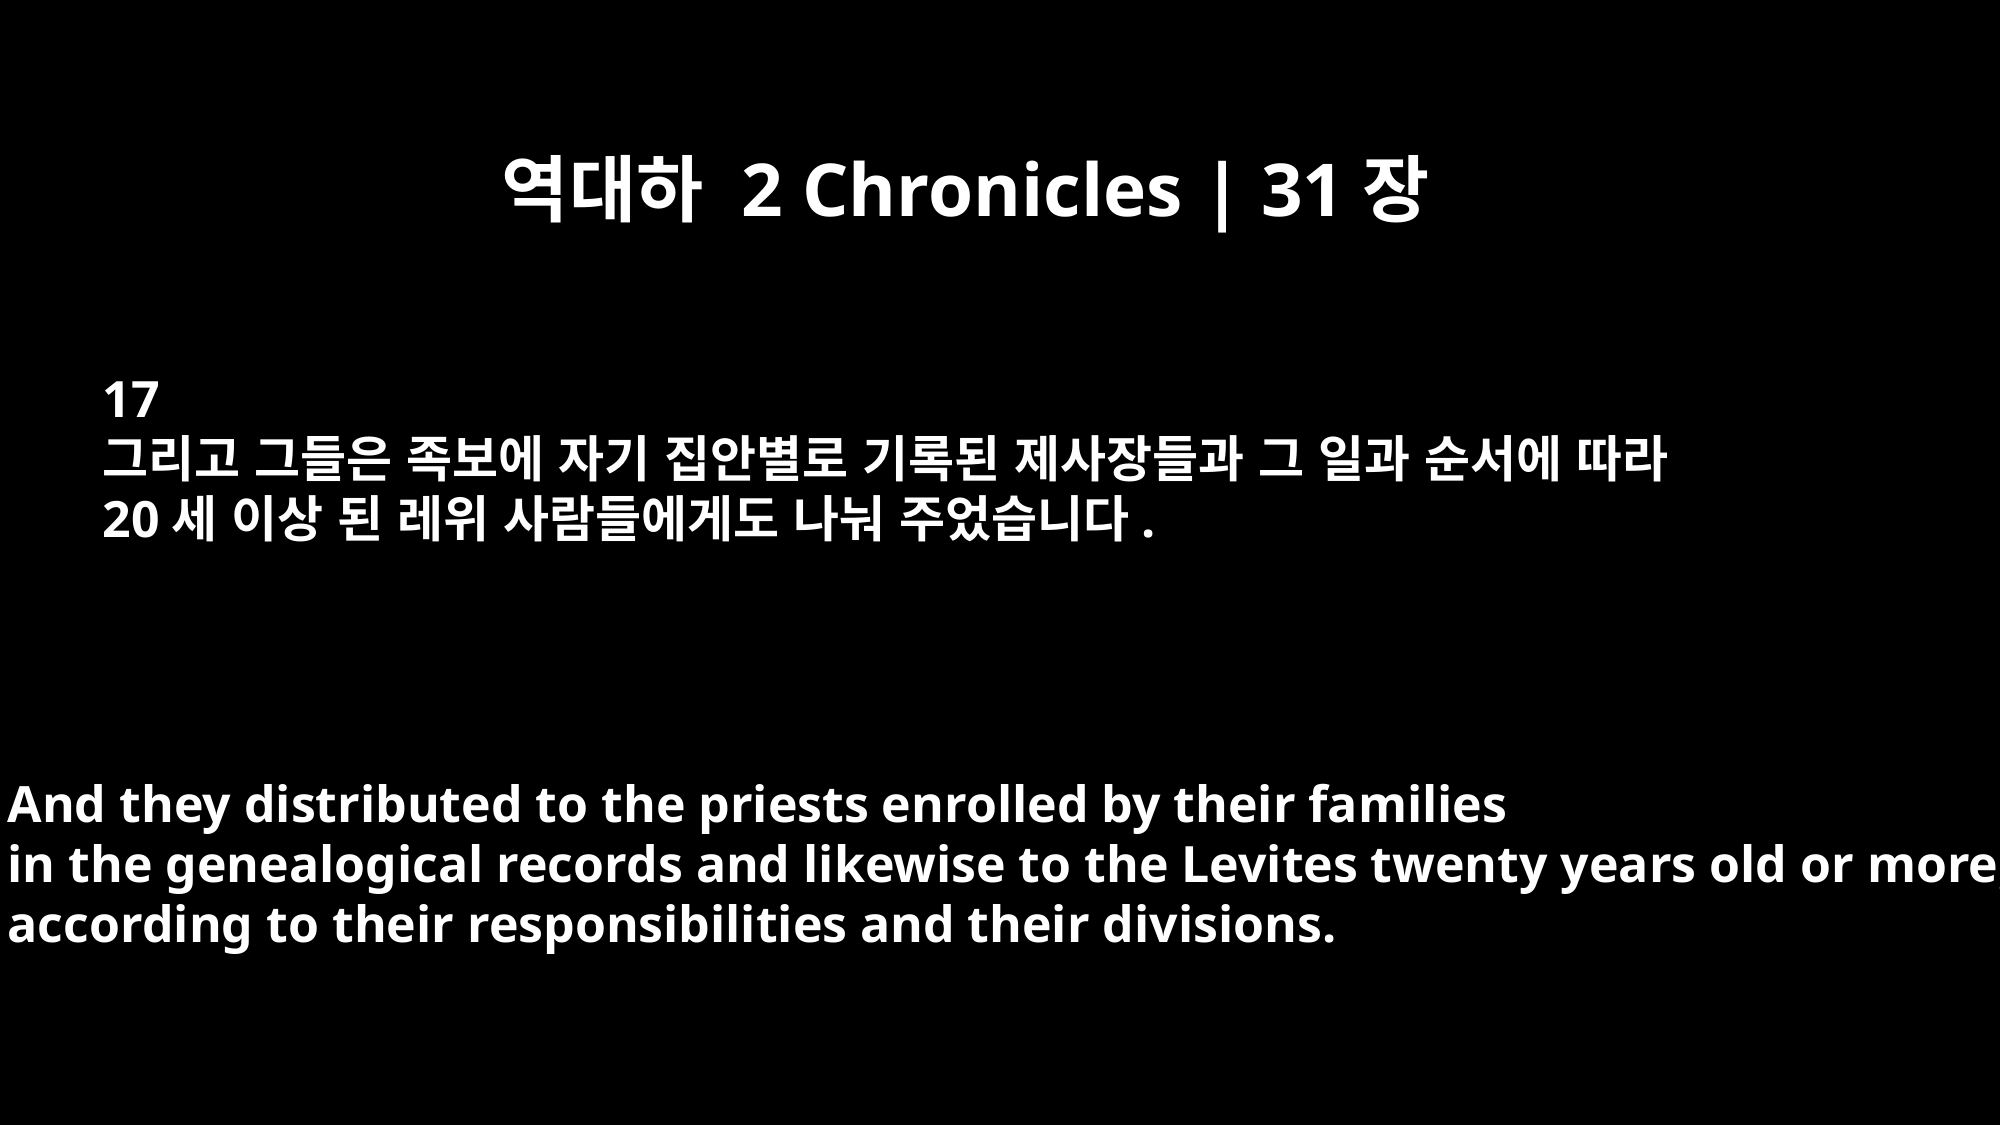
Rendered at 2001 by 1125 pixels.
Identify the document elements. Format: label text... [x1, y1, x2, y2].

text_box 역대하 2 Chronicles | 31장 [487, 136, 1445, 239]
text_box And they distributed to the priests enrolled by their families in the genealogical records and likewise to the Levites twenty years old or more, according to their responsibilities and their divisions. [0, 764, 2000, 960]
text_box 17 그리고 그들은 족보에 자기 집안별로 기록된 제사장들과 그 일과 순서에 따라 20세 이상 된 레위 사람들에게도 나눠 주었습니다. [87, 359, 1684, 555]
